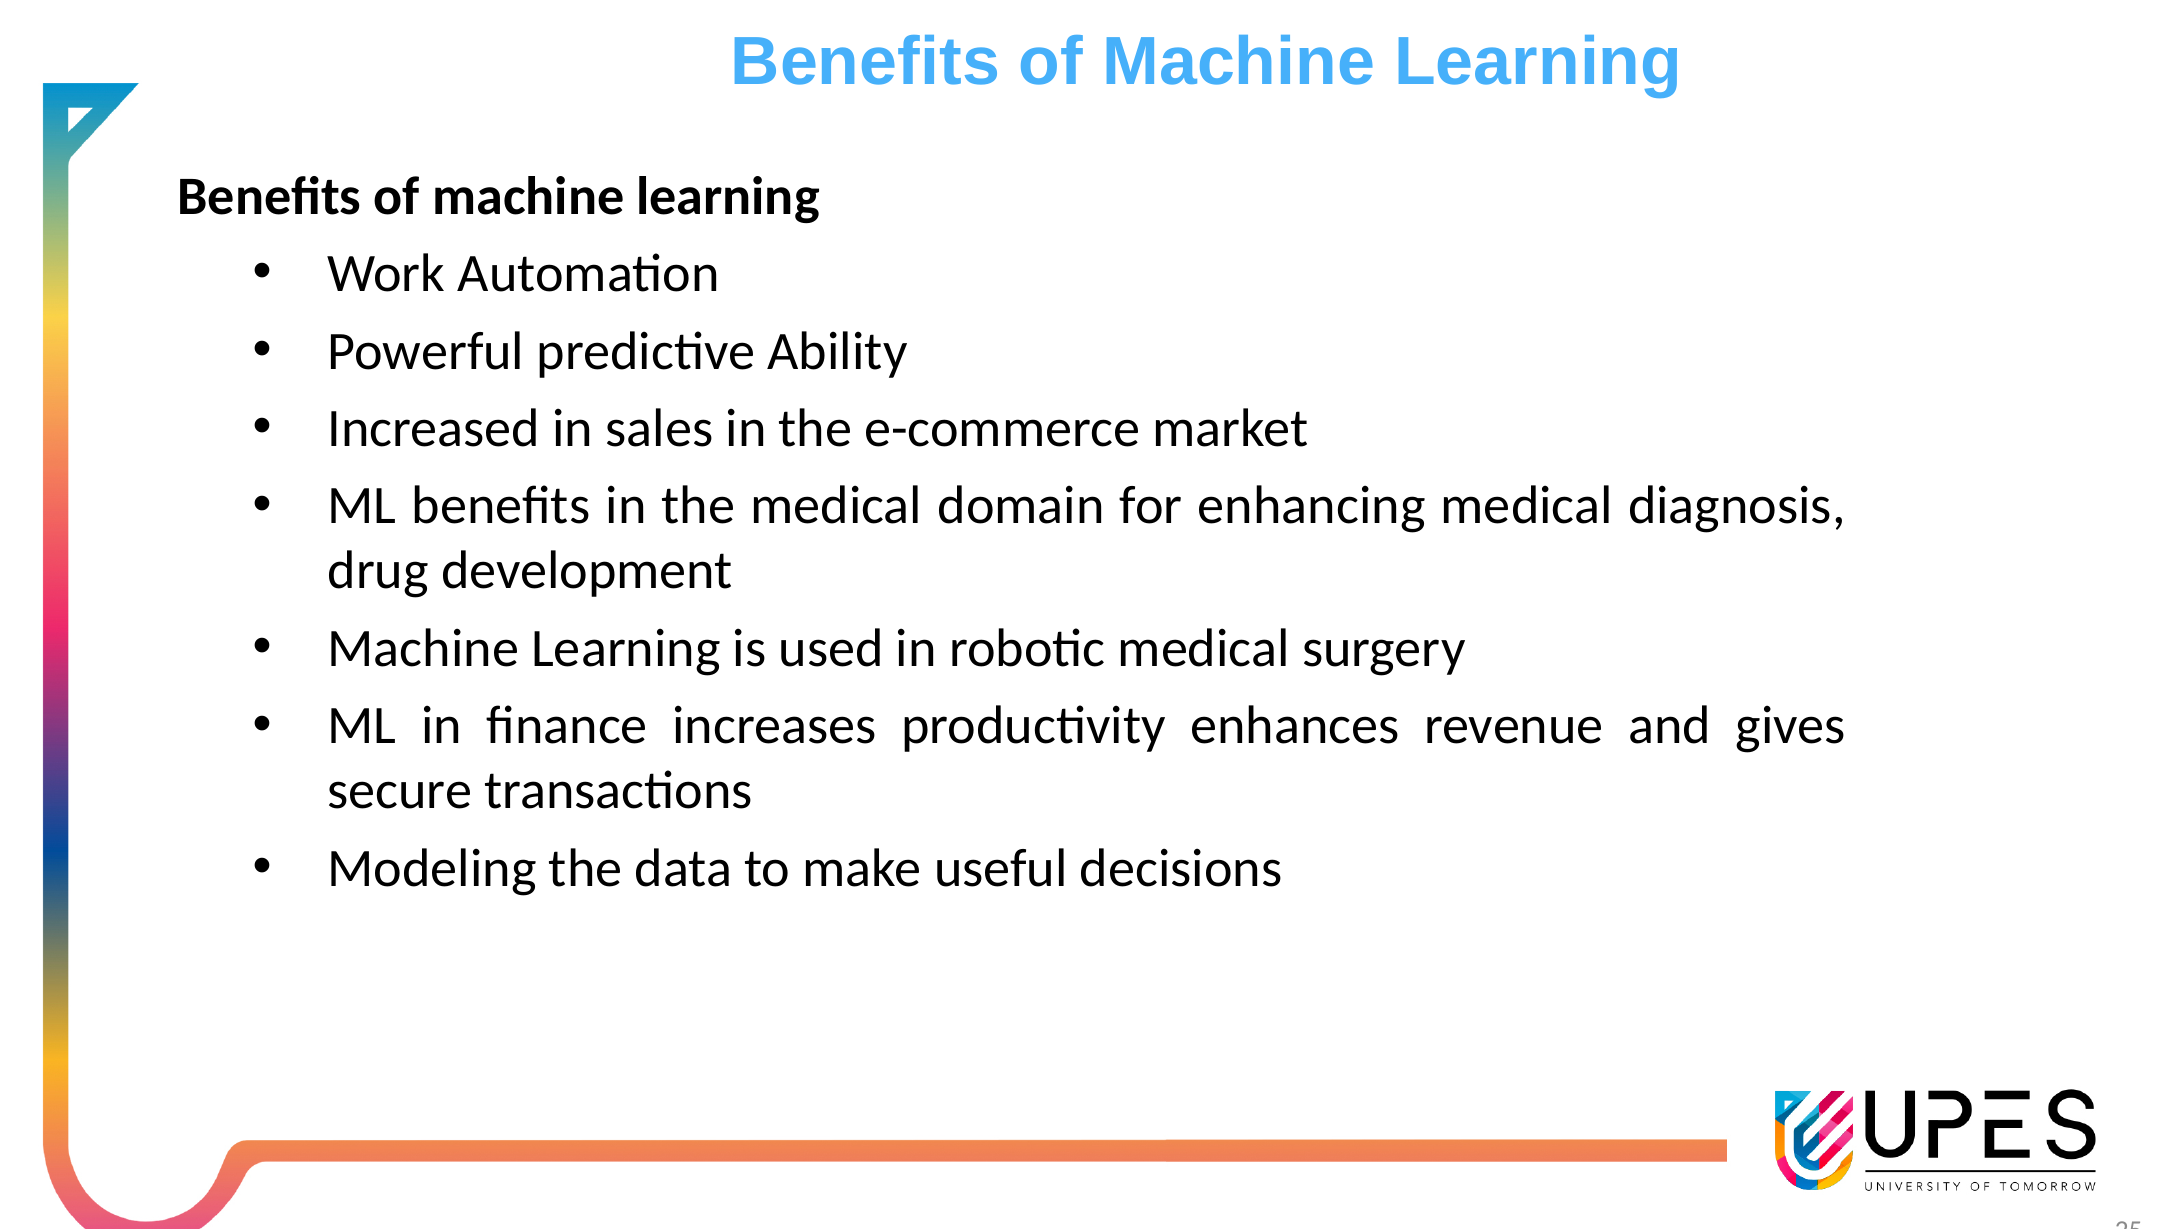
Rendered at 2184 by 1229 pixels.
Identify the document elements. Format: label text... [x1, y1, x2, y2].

text_box Benefits of Machine Learning [592, 17, 1748, 47]
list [0, 47, 2184, 1229]
